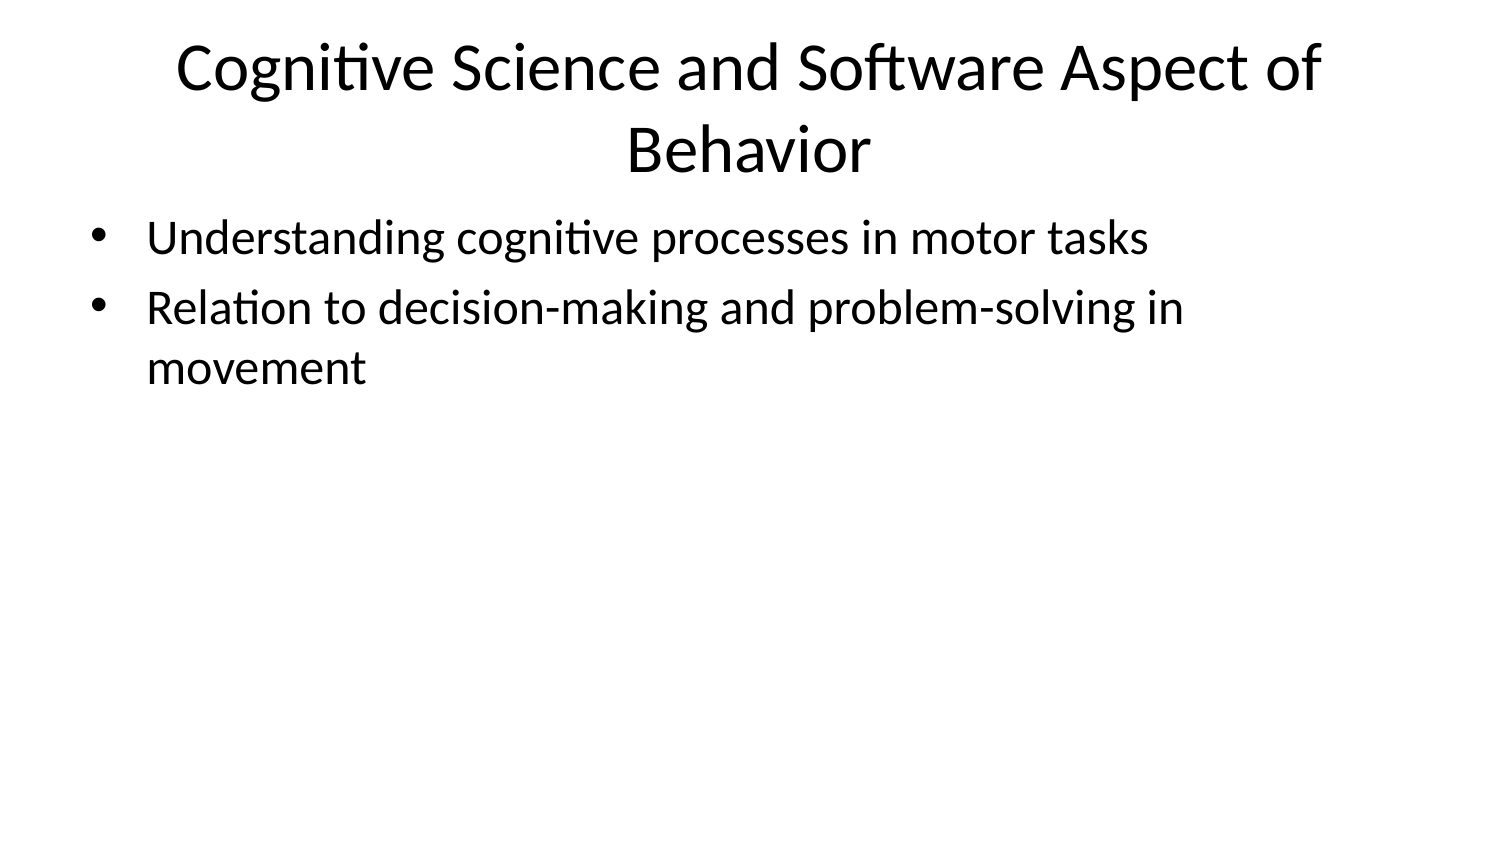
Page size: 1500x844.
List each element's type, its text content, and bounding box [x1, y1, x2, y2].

list Understanding cognitive processes in motor tasks Relation to decision-making and problem-solving in movement [75, 196, 1425, 754]
title Cognitive Science and Software Aspect of Behavior [75, 33, 1425, 175]
